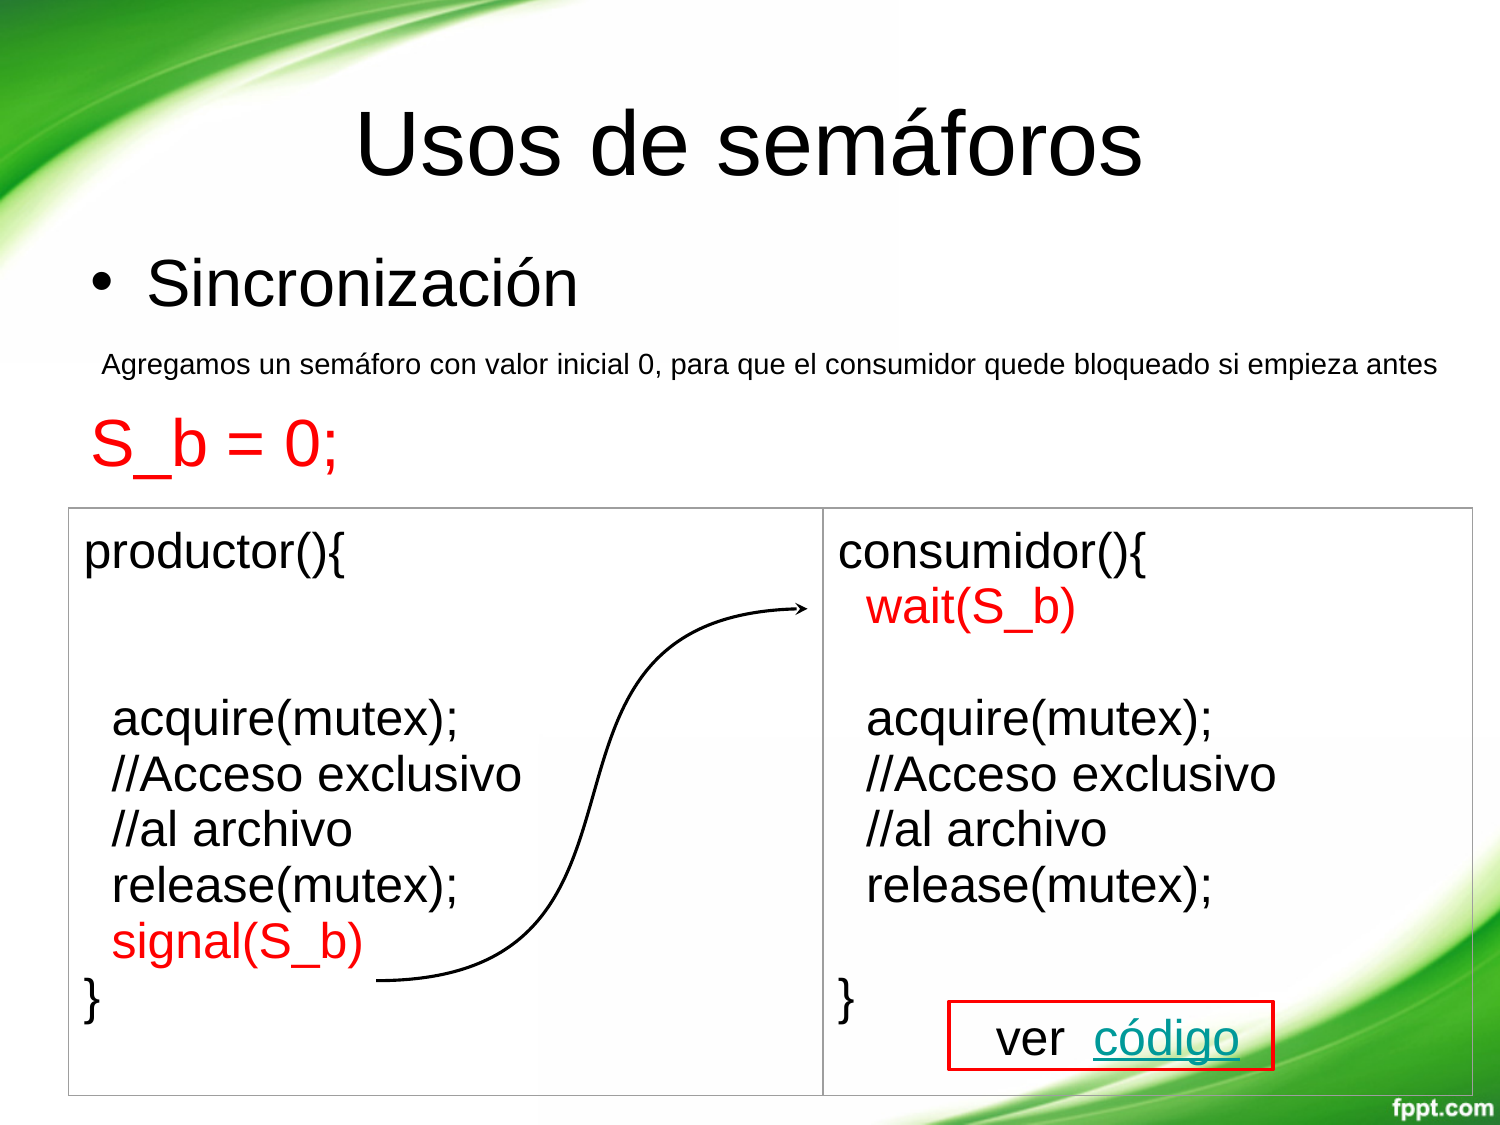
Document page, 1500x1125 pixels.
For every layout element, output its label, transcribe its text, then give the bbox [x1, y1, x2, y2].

title Usos de semáforos [75, 45, 1425, 232]
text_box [375, 608, 808, 981]
text_box ver código [949, 1001, 1273, 1070]
list Sincronización S_b = 0; [75, 232, 1425, 349]
picture [0, 0, 1500, 1125]
text_box Agregamos un semáforo con valor inicial 0, para que el consumidor quede bloqueado si empieza antes [86, 330, 1473, 397]
table_header consumidor(){ wait(S_b) acquire(mutex); //Acceso exclusivo //al archivo release(mutex); } [824, 509, 1472, 1095]
table_header productor(){ acquire(mutex); //Acceso exclusivo //al archivo release(mutex); signal(S_b) } [69, 509, 822, 1095]
